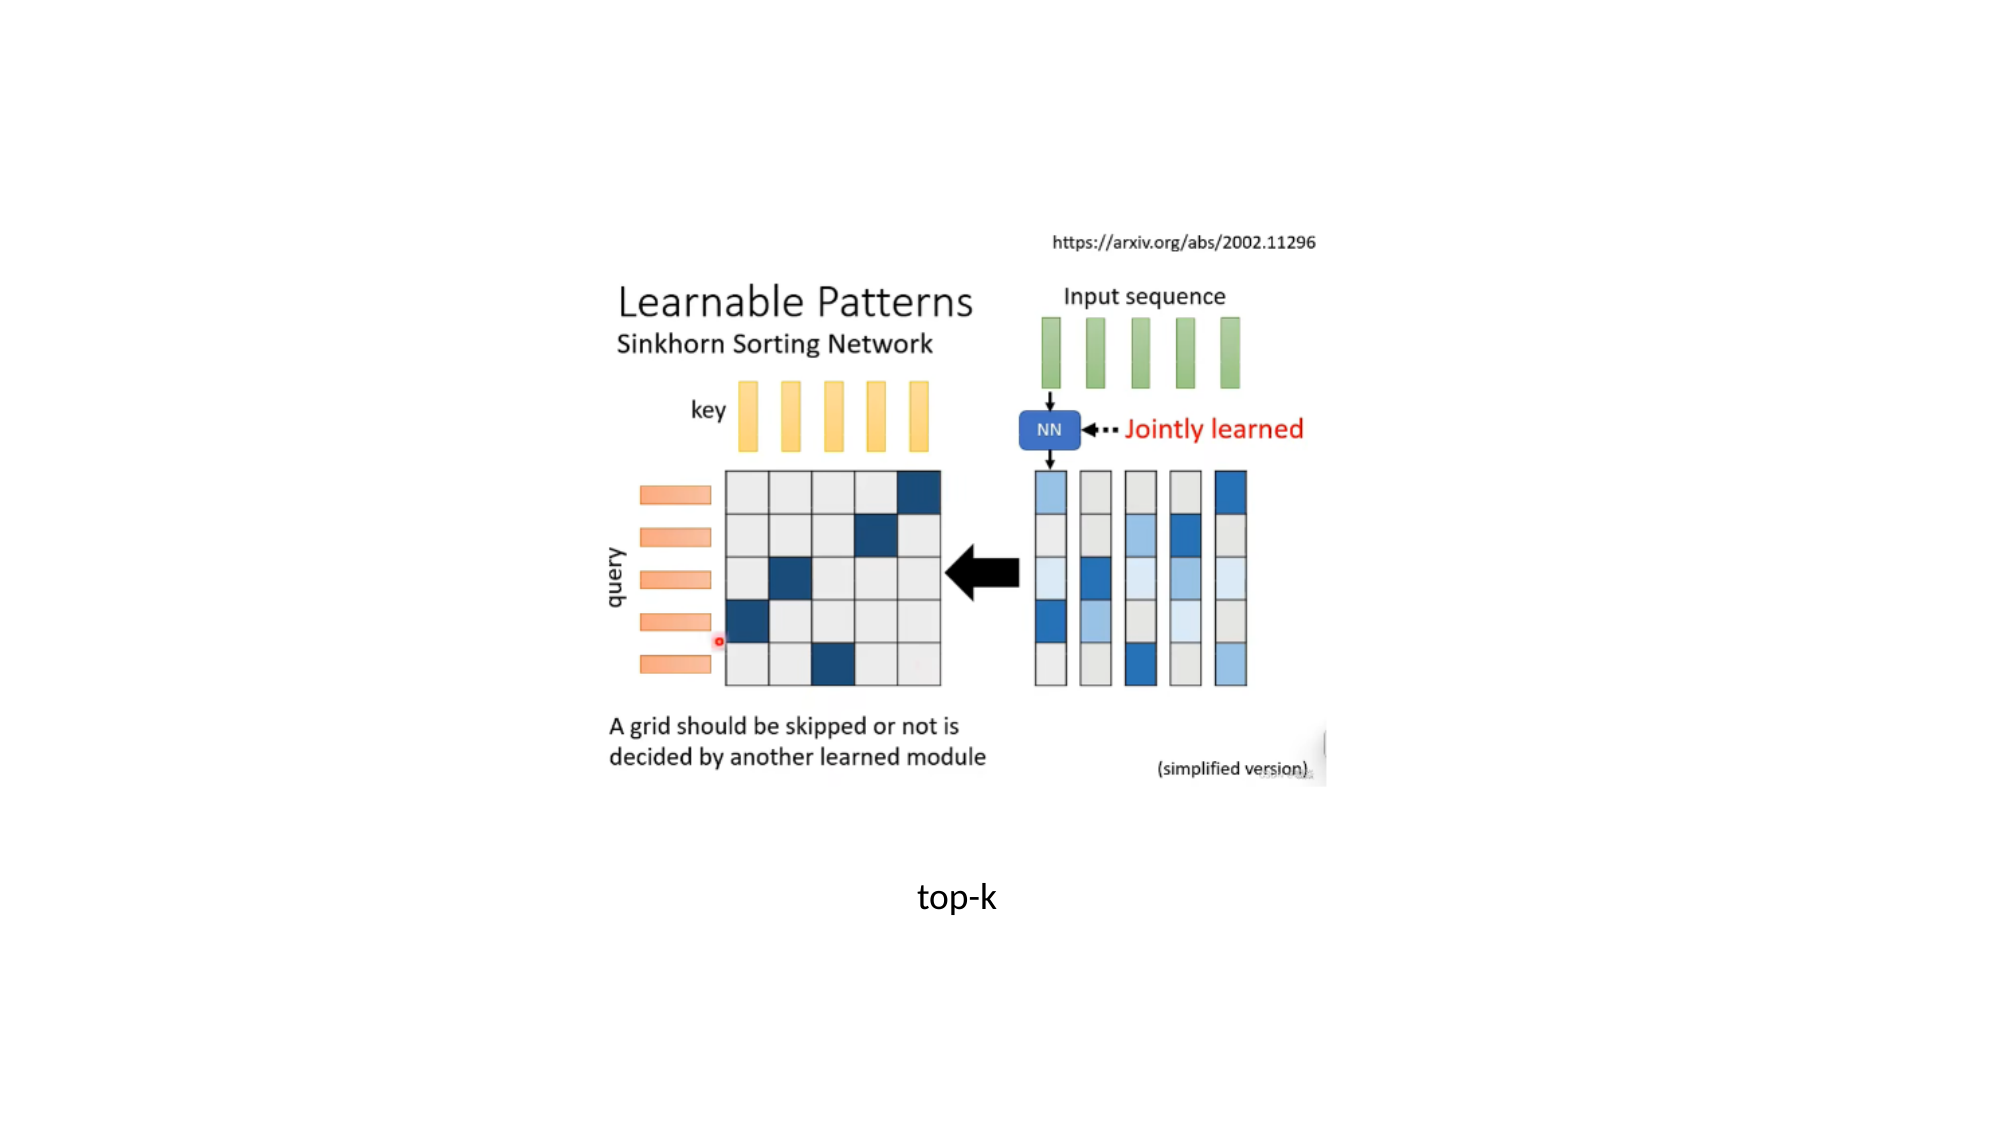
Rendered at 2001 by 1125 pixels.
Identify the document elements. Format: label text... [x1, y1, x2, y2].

text_box top-k [902, 864, 1030, 925]
picture [591, 222, 1340, 799]
